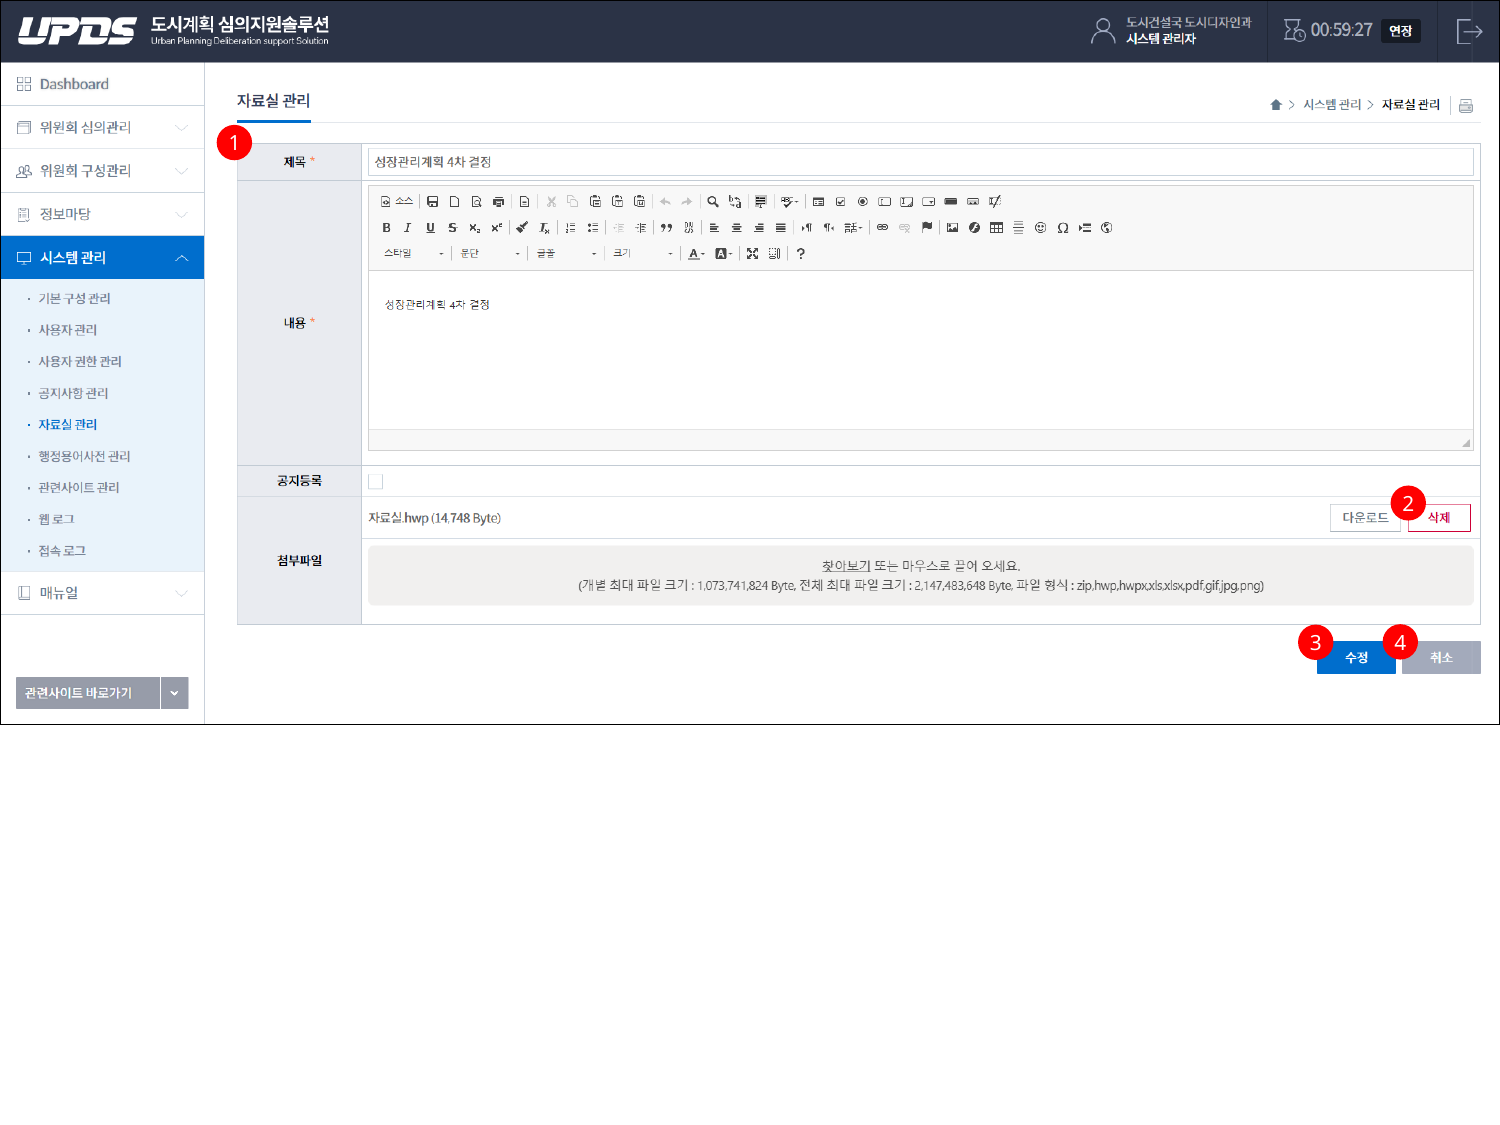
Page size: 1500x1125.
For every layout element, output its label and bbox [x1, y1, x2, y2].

picture [0, 0, 1500, 725]
